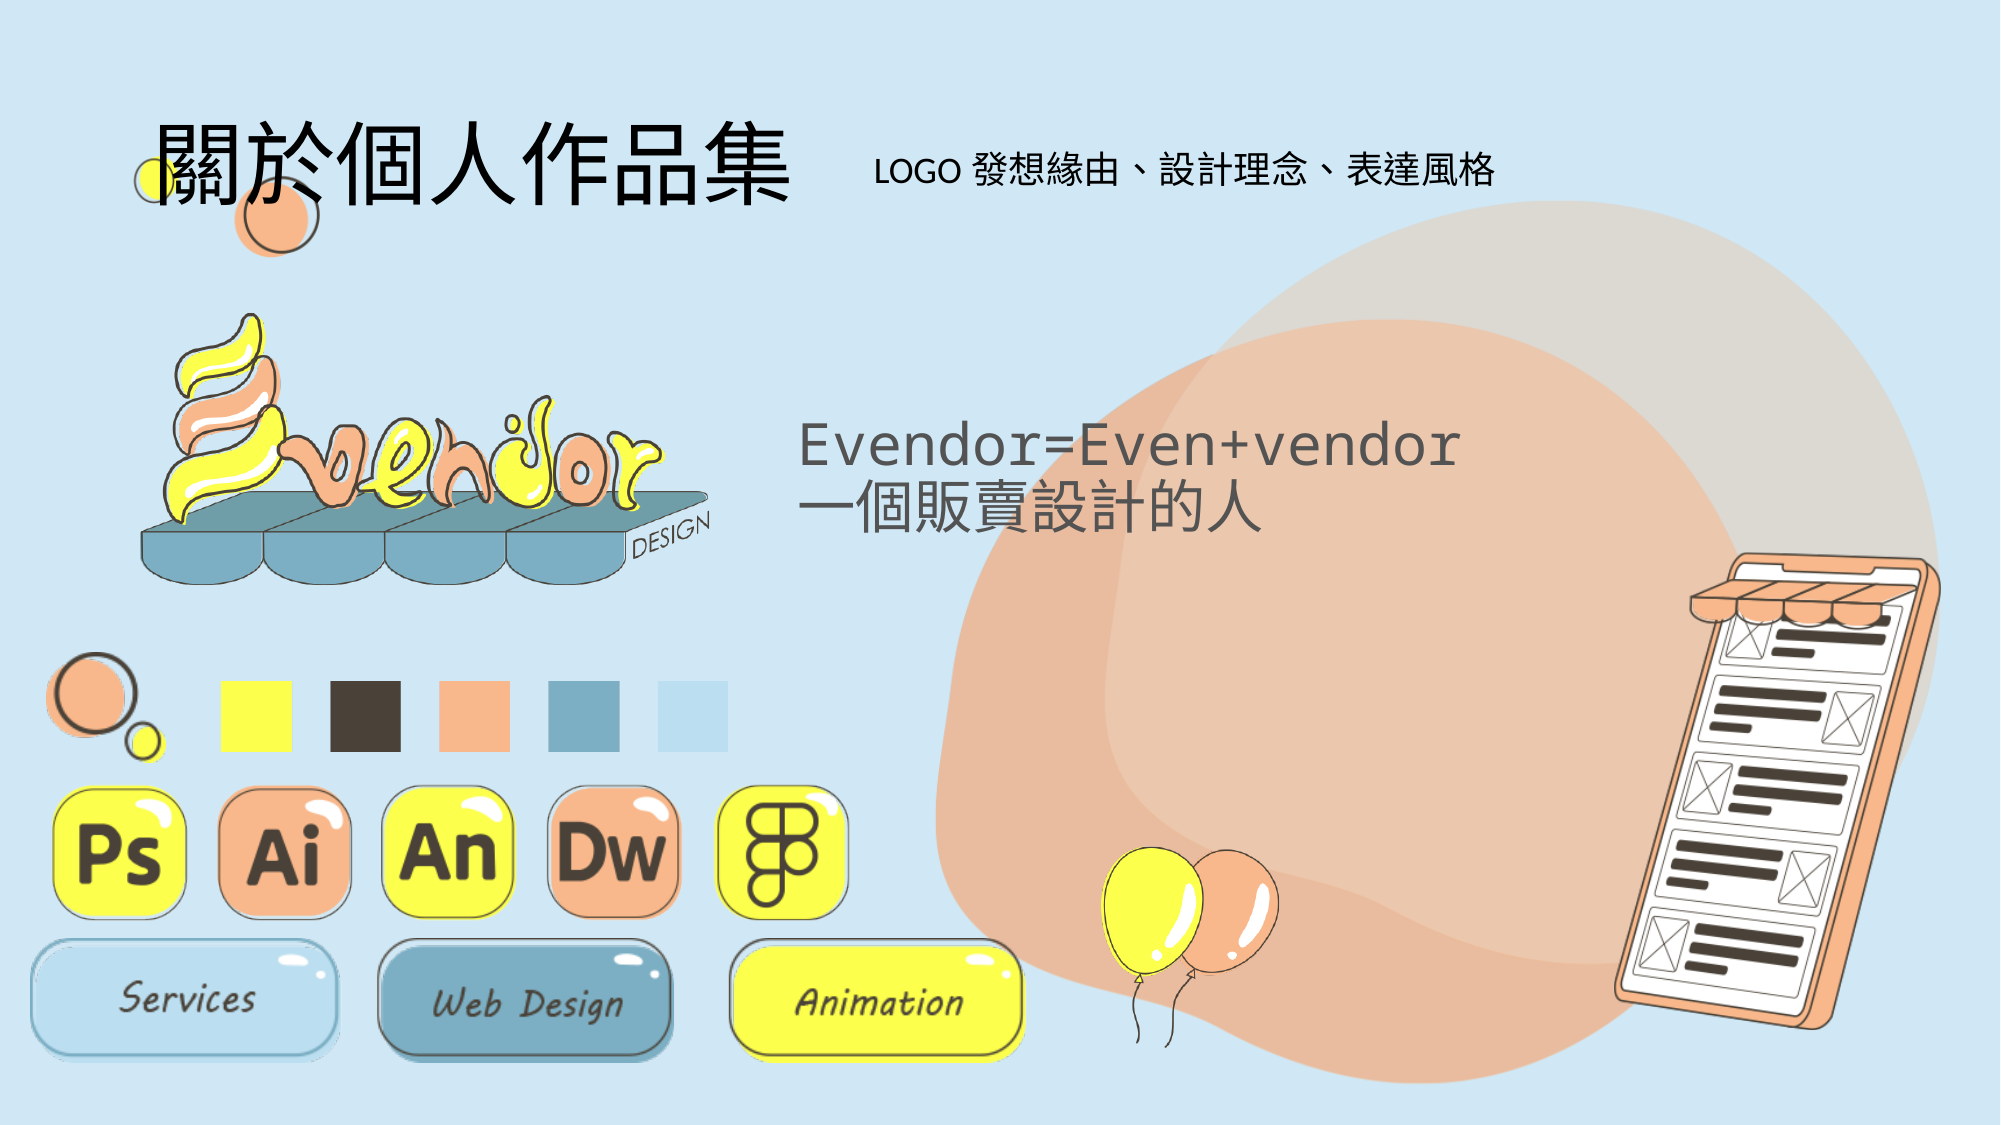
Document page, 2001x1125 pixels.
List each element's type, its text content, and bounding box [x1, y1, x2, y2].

text_box Evendor=Even+vendor 一個販賣設計的人 [782, 304, 1488, 653]
picture [0, 0, 2001, 1125]
text_box LOGO發想緣由、設計理念、表達風格 [859, 138, 1511, 198]
title 關於個人作品集 [137, 59, 1863, 278]
